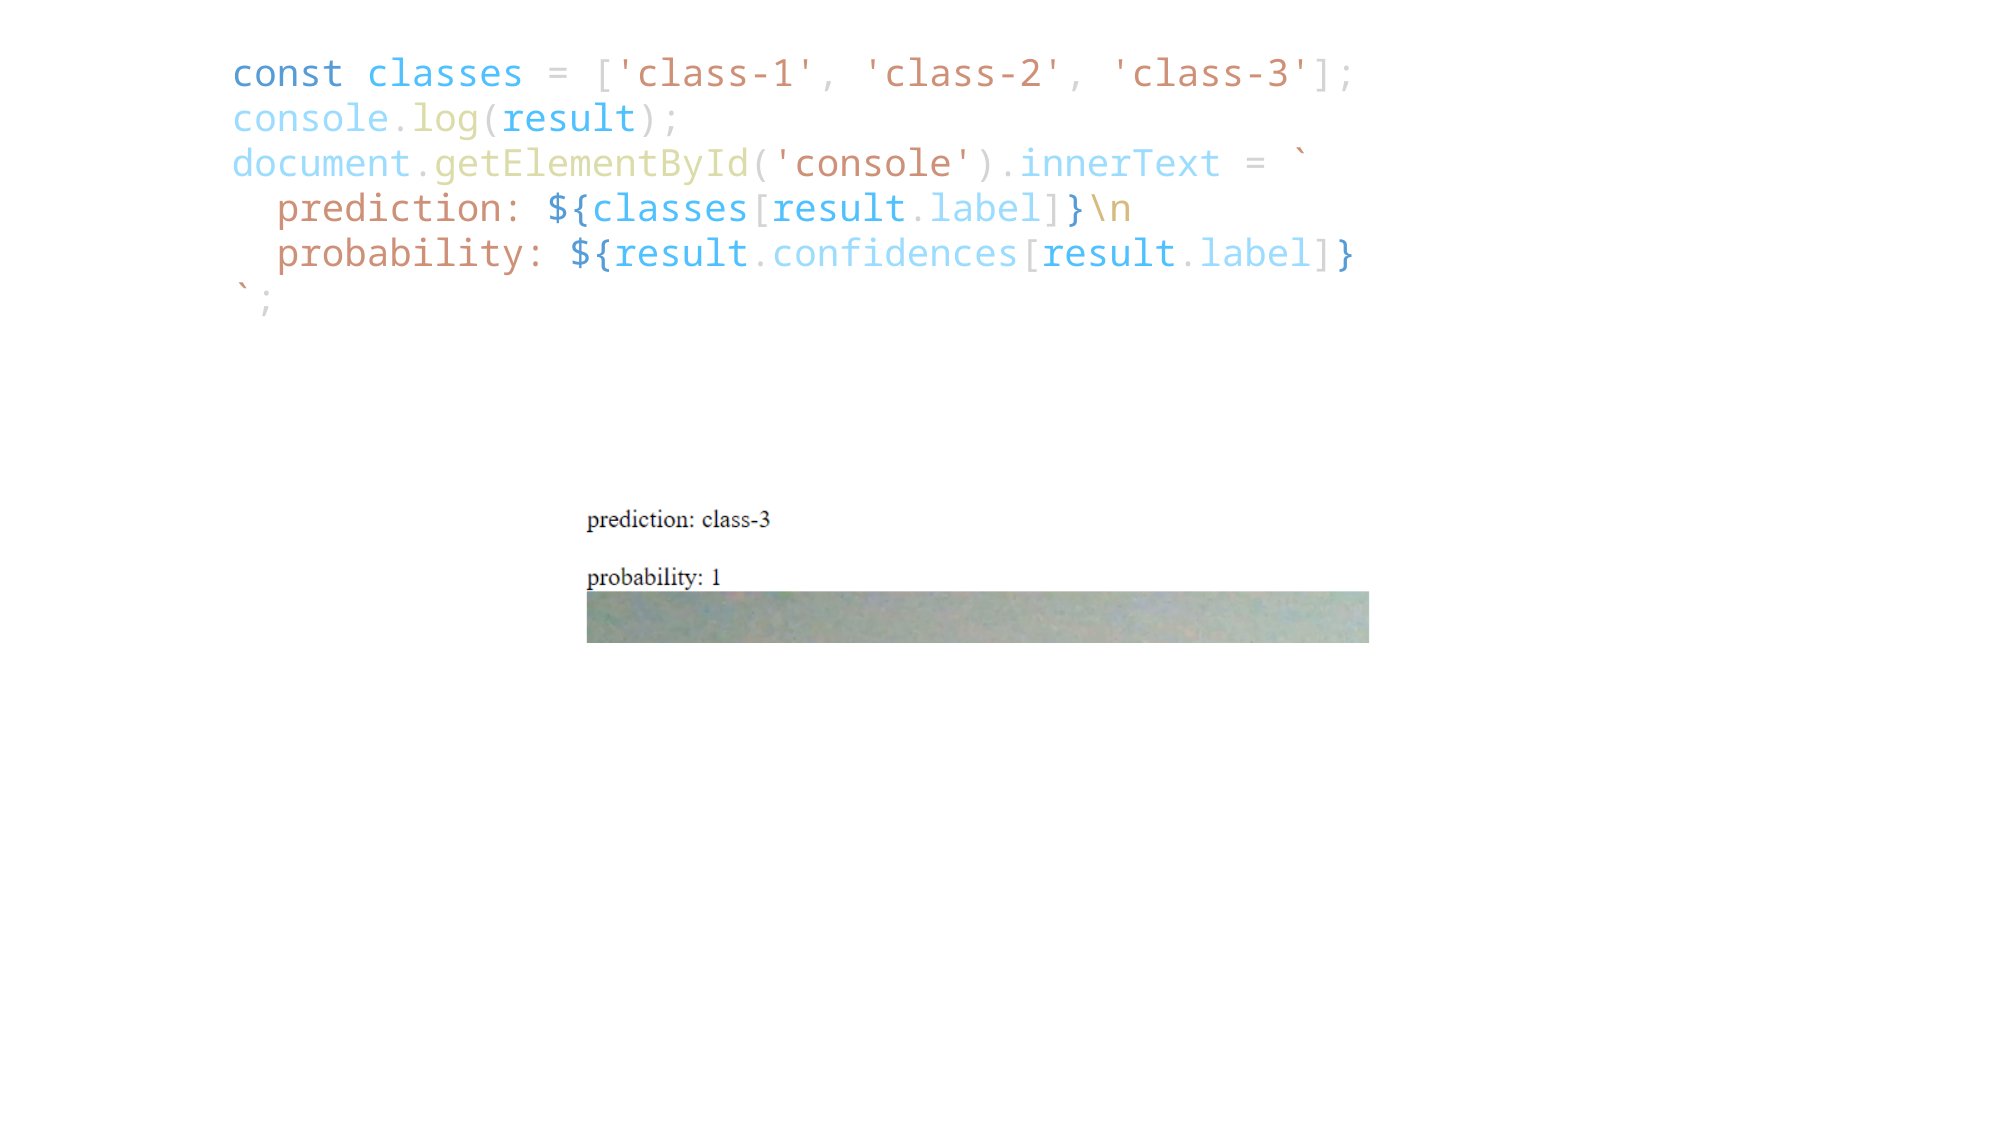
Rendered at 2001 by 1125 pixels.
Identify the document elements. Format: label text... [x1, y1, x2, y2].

text_box const classes = ['class-1', 'class-2', 'class-3']; console.log(result); document.getElementById('console').innerText = ` prediction: ${classes[result.label]}\n probability: ${result.confidences[result.label]} `; [37, 41, 1950, 372]
picture [577, 482, 1423, 643]
